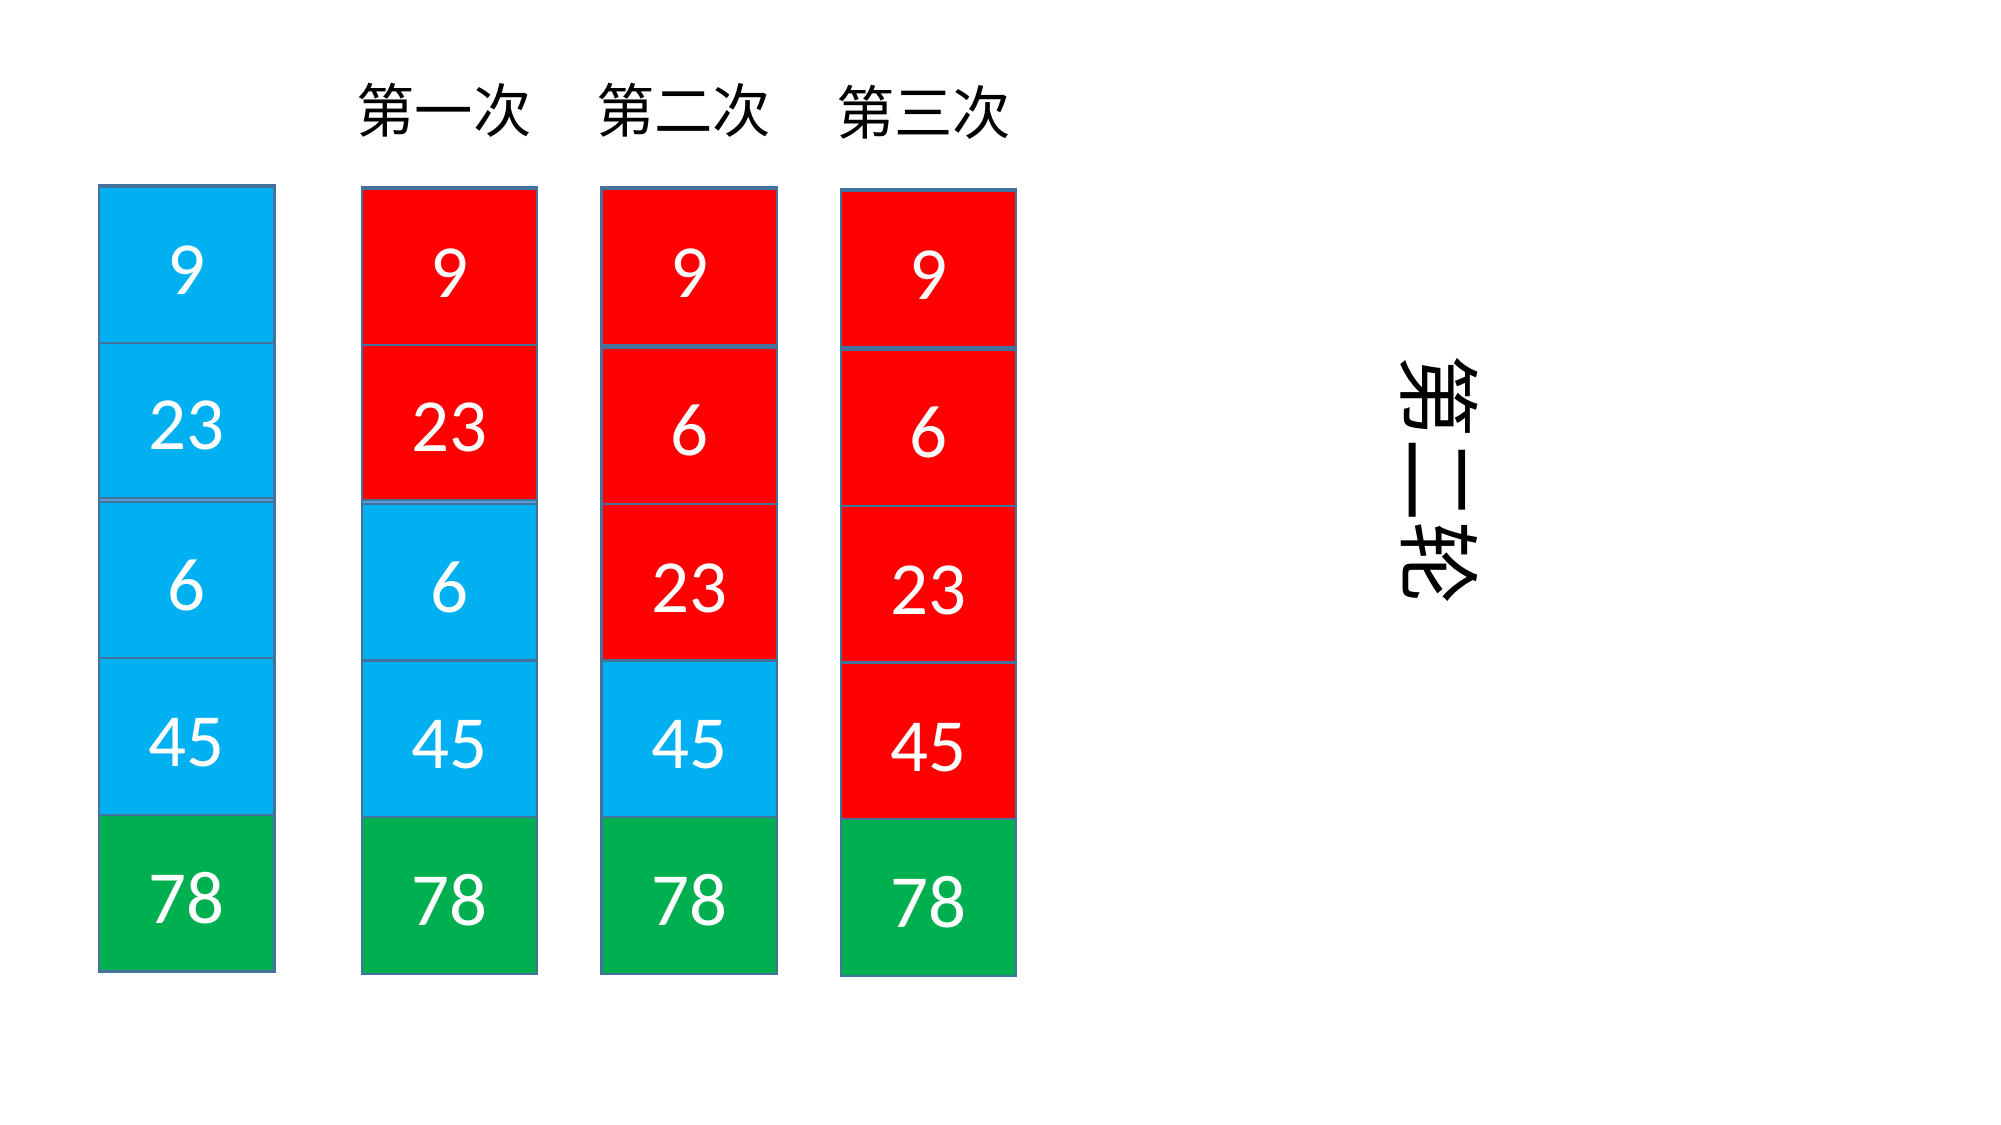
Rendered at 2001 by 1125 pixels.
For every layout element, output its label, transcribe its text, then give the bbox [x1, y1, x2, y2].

text_box 45 [840, 662, 1017, 820]
text_box 6 [98, 501, 276, 657]
text_box 9 [600, 188, 778, 346]
text_box 第二轮 [1366, 340, 1498, 1125]
text_box 第二次 [581, 66, 797, 152]
text_box 78 [840, 820, 1017, 977]
text_box 78 [600, 818, 778, 975]
text_box 78 [361, 818, 538, 975]
text_box 23 [600, 505, 778, 660]
text_box 23 [361, 346, 538, 501]
text_box 9 [361, 188, 538, 346]
text_box 9 [98, 186, 276, 344]
text_box 第三次 [821, 68, 1037, 154]
text_box 45 [600, 660, 778, 818]
text_box 6 [840, 349, 1017, 507]
text_box 45 [98, 657, 276, 816]
text_box 6 [600, 346, 778, 505]
text_box 第一次 [342, 66, 558, 152]
text_box 45 [361, 660, 538, 818]
text_box 78 [98, 816, 276, 973]
text_box 6 [361, 503, 538, 660]
text_box 23 [840, 507, 1017, 662]
text_box 9 [840, 190, 1017, 349]
text_box 23 [98, 344, 276, 499]
